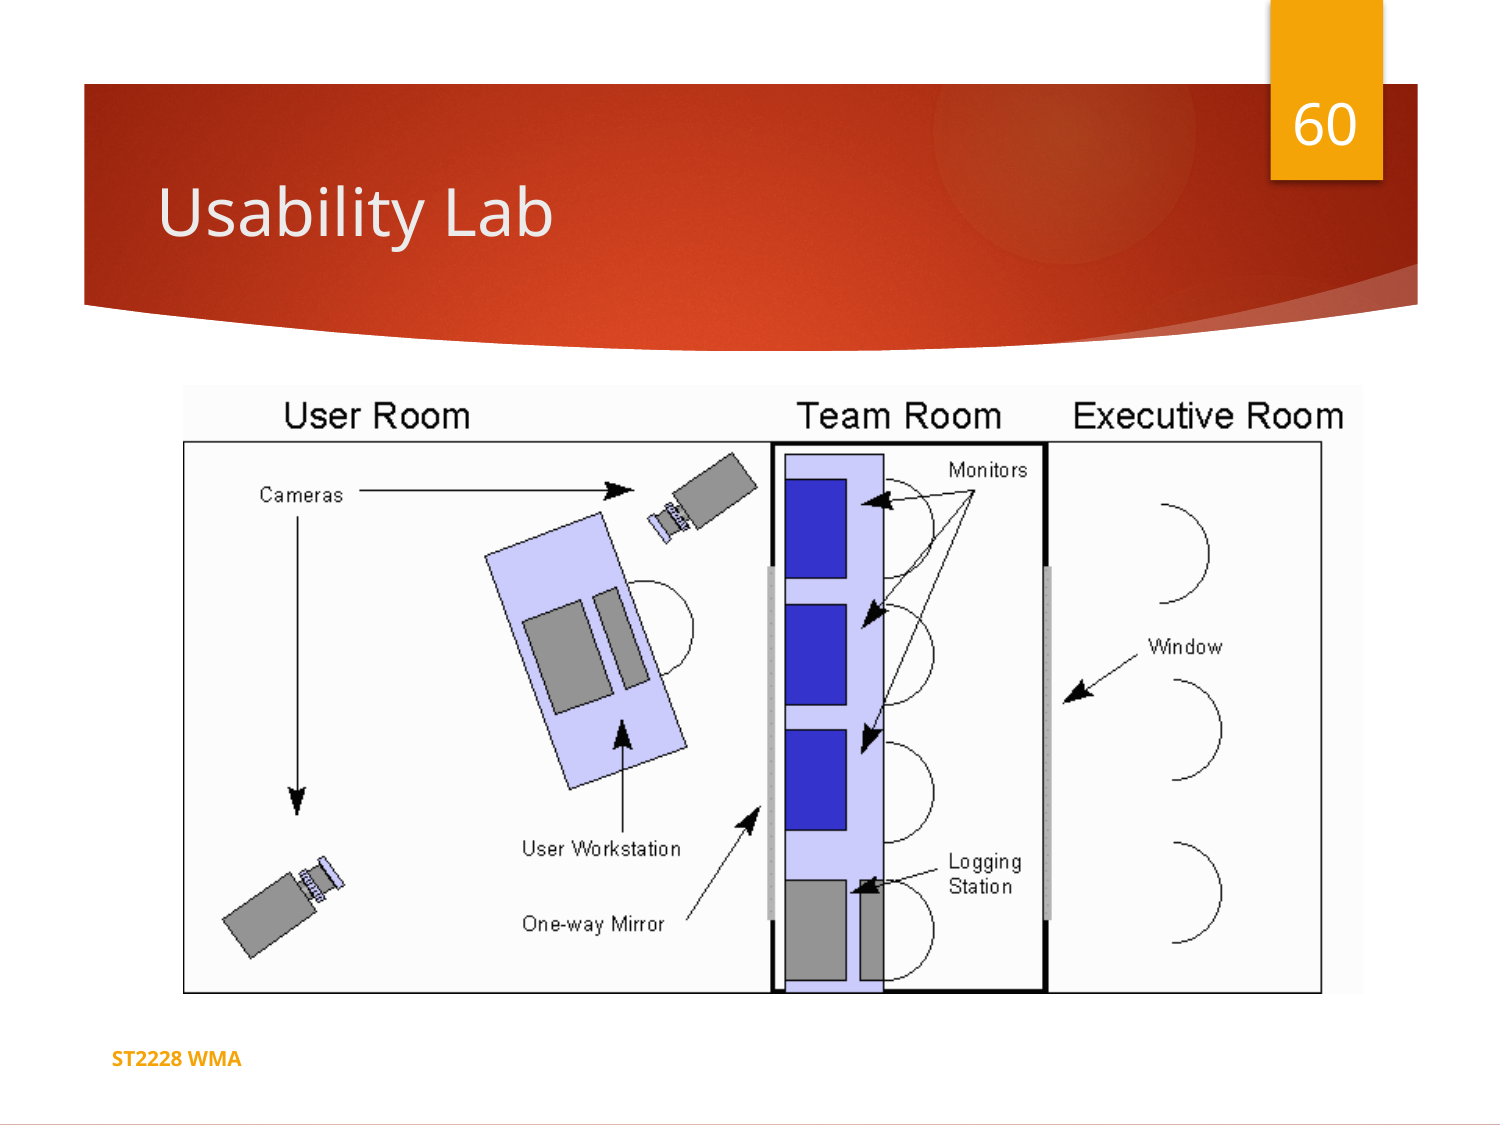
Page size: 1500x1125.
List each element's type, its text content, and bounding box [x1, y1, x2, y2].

footer ST2228 WMA [96, 1044, 731, 1082]
picture [182, 385, 1363, 994]
title Usability Lab [141, 151, 1183, 269]
slide_number 60 [1273, 48, 1378, 175]
